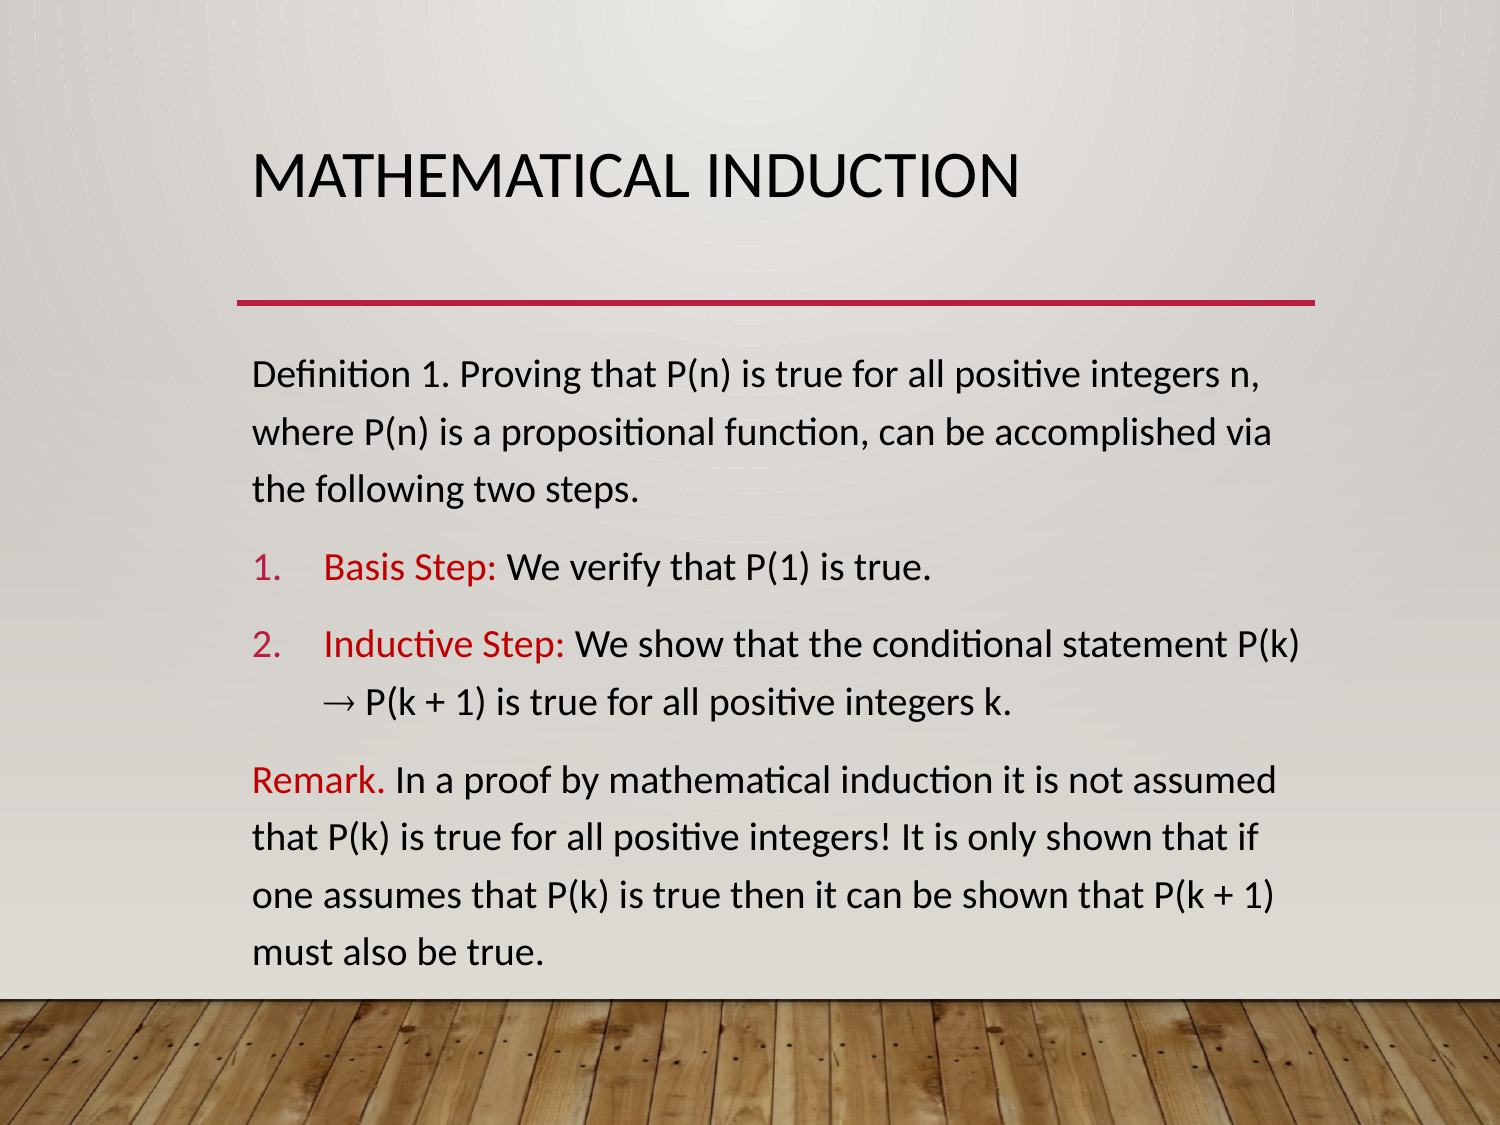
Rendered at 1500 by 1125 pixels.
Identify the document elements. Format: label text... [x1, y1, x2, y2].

title Mathematical Induction [236, 131, 1315, 305]
picture [0, 999, 1500, 1125]
list Definition 1. Proving that P(n) is true for all positive integers n, where P(n) is a propositional function, can be accomplished via the following two steps. Basis Step: We verify that P(1) is true. Inductive Step: We show that the conditional statement P(k)  P(k + 1) is true for all positive integers k. Remark. In a proof by mathematical induction it is not assumed that P(k) is true for all positive integers! It is only shown that if one assumes that P(k) is true then it can be shown that P(k + 1) must also be true. [236, 330, 1338, 988]
